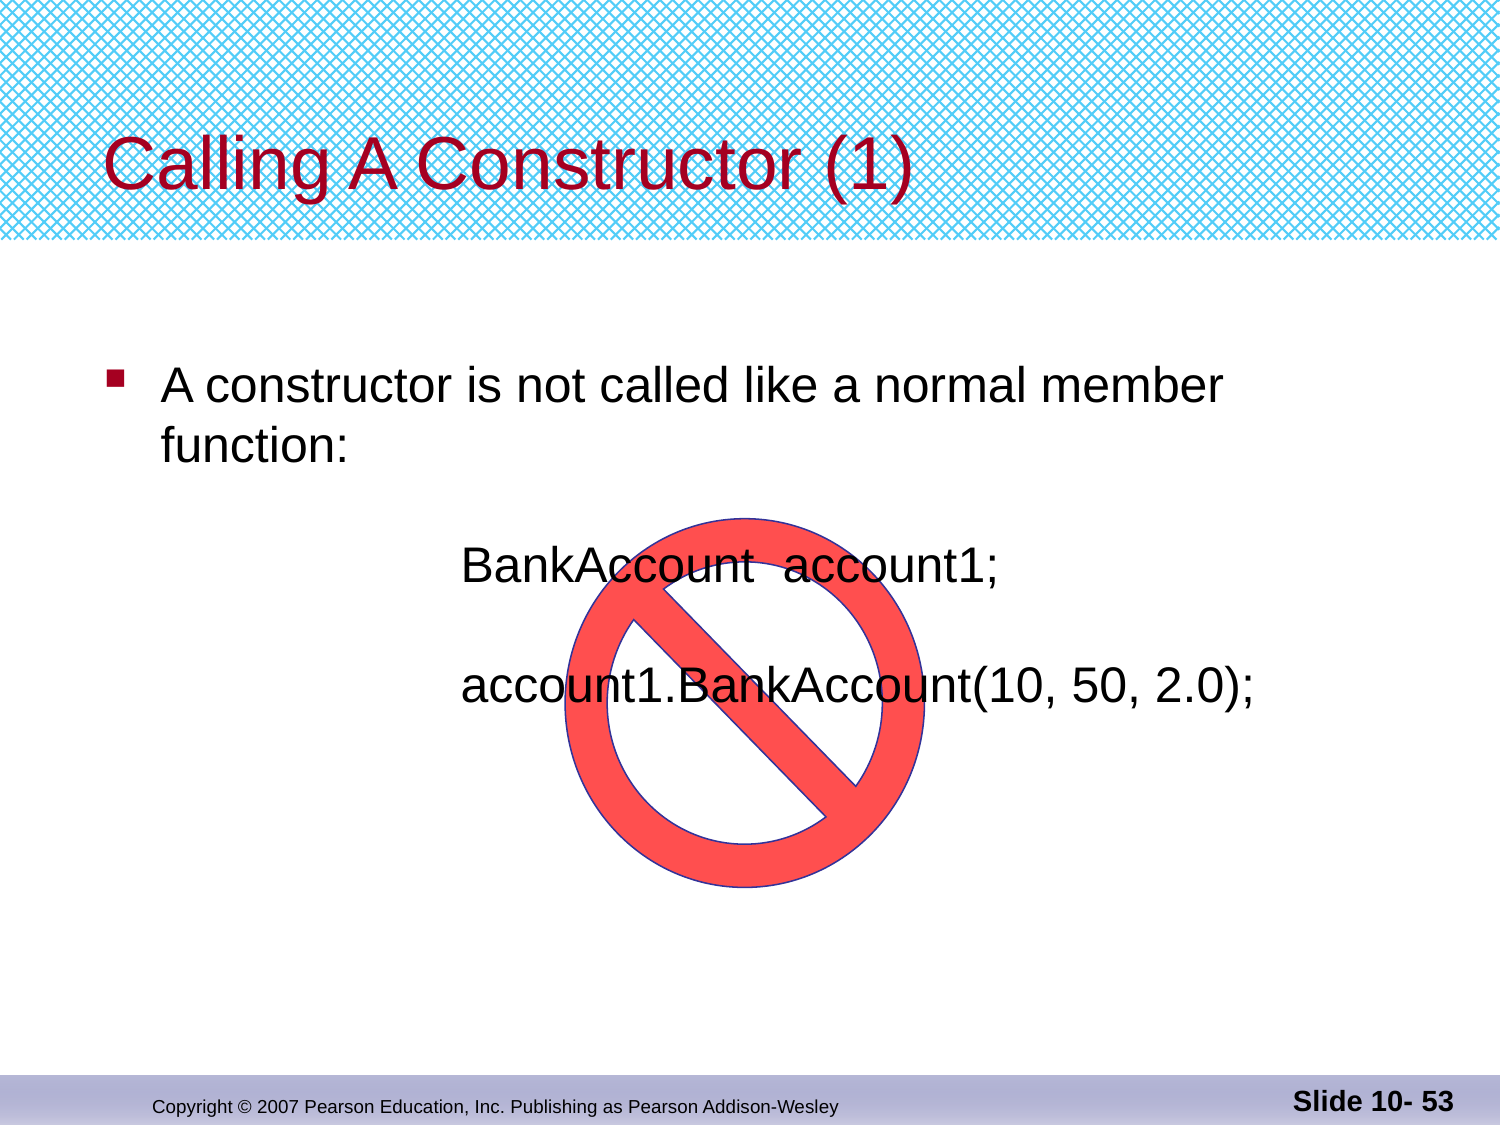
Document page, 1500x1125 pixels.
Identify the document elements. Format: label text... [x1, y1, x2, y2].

title Calling A Constructor (1) [87, 49, 1451, 213]
list A constructor is not called like a normal member function: BankAccount account1; account1.BankAccount(10, 50, 2.0); [89, 274, 1451, 1026]
slide_number Slide 10- 53 [1156, 1049, 1470, 1125]
